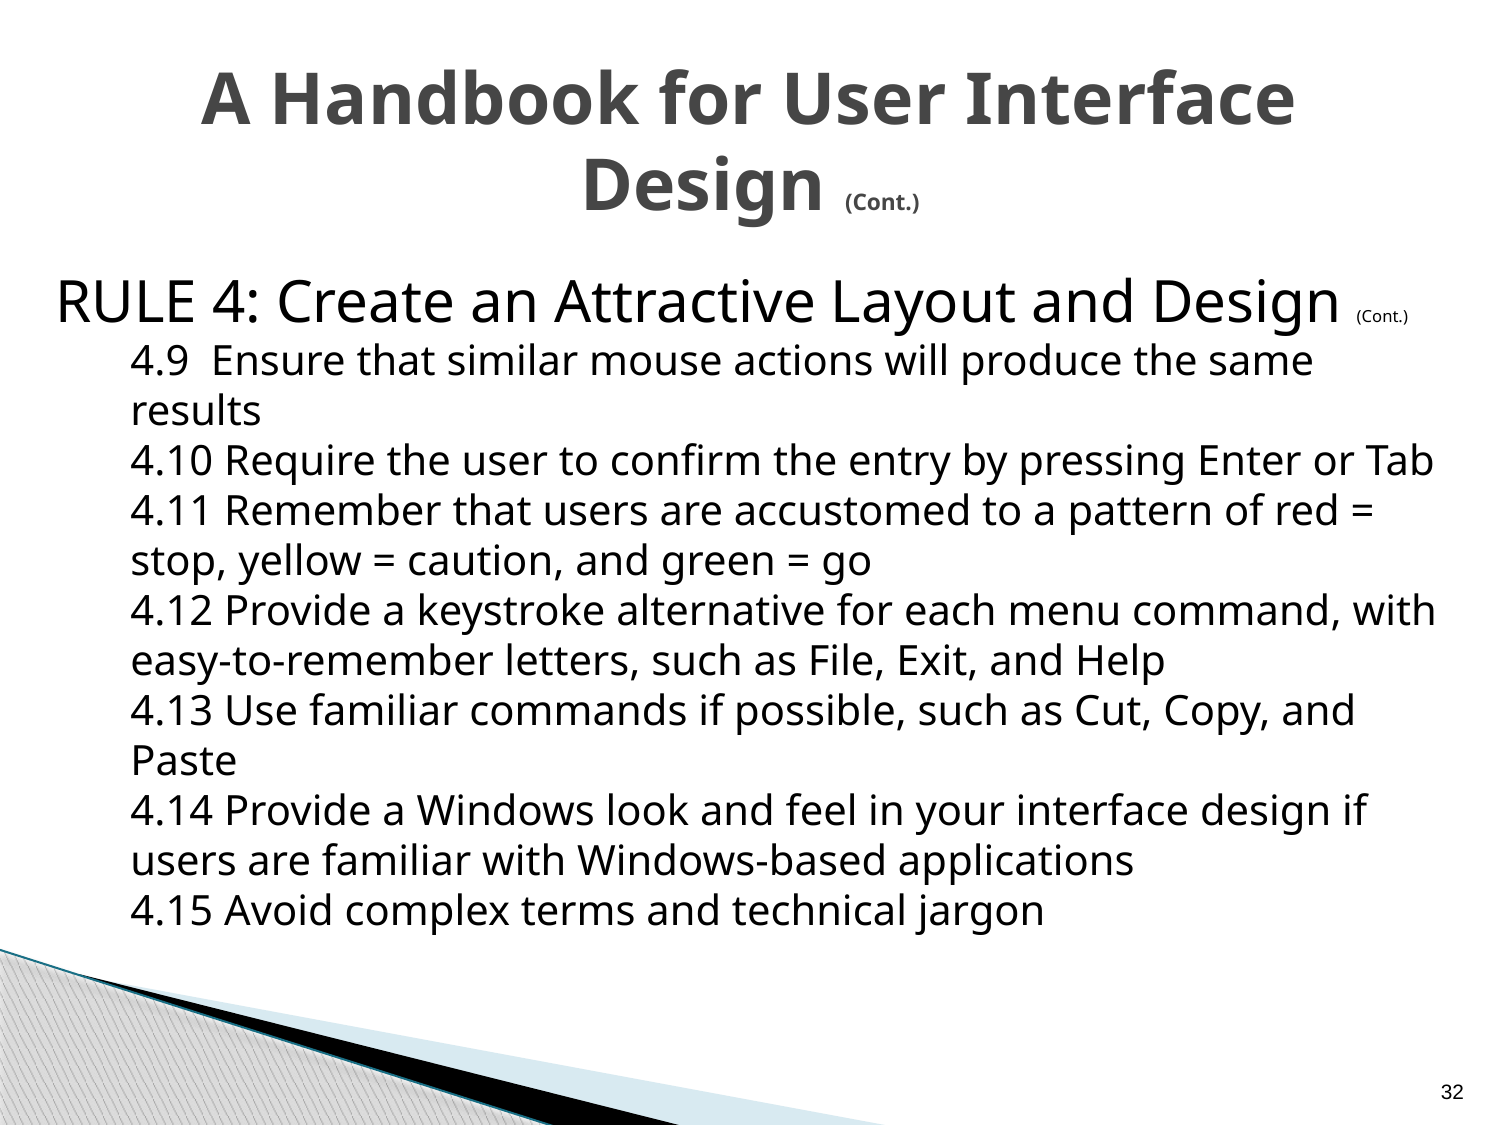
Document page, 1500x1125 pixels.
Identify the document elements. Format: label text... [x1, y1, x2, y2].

title A Handbook for User Interface Design (Cont.) [75, 45, 1425, 233]
text_box RULE 4: Create an Attractive Layout and Design (Cont.) 4.9 Ensure that similar mouse actions will produce the same results 4.10 Require the user to confirm the entry by pressing Enter or Tab 4.11 Remember that users are accustomed to a pattern of red = stop, yellow = caution, and green = go 4.12 Provide a keystroke alternative for each menu command, with easy-to-remember letters, such as File, Exit, and Help 4.13 Use familiar commands if possible, such as Cut, Copy, and Paste 4.14 Provide a Windows look and feel in your interface design if users are familiar with Windows-based applications 4.15 Avoid complex terms and technical jargon [40, 256, 1463, 942]
slide_number 32 [1418, 1051, 1479, 1112]
